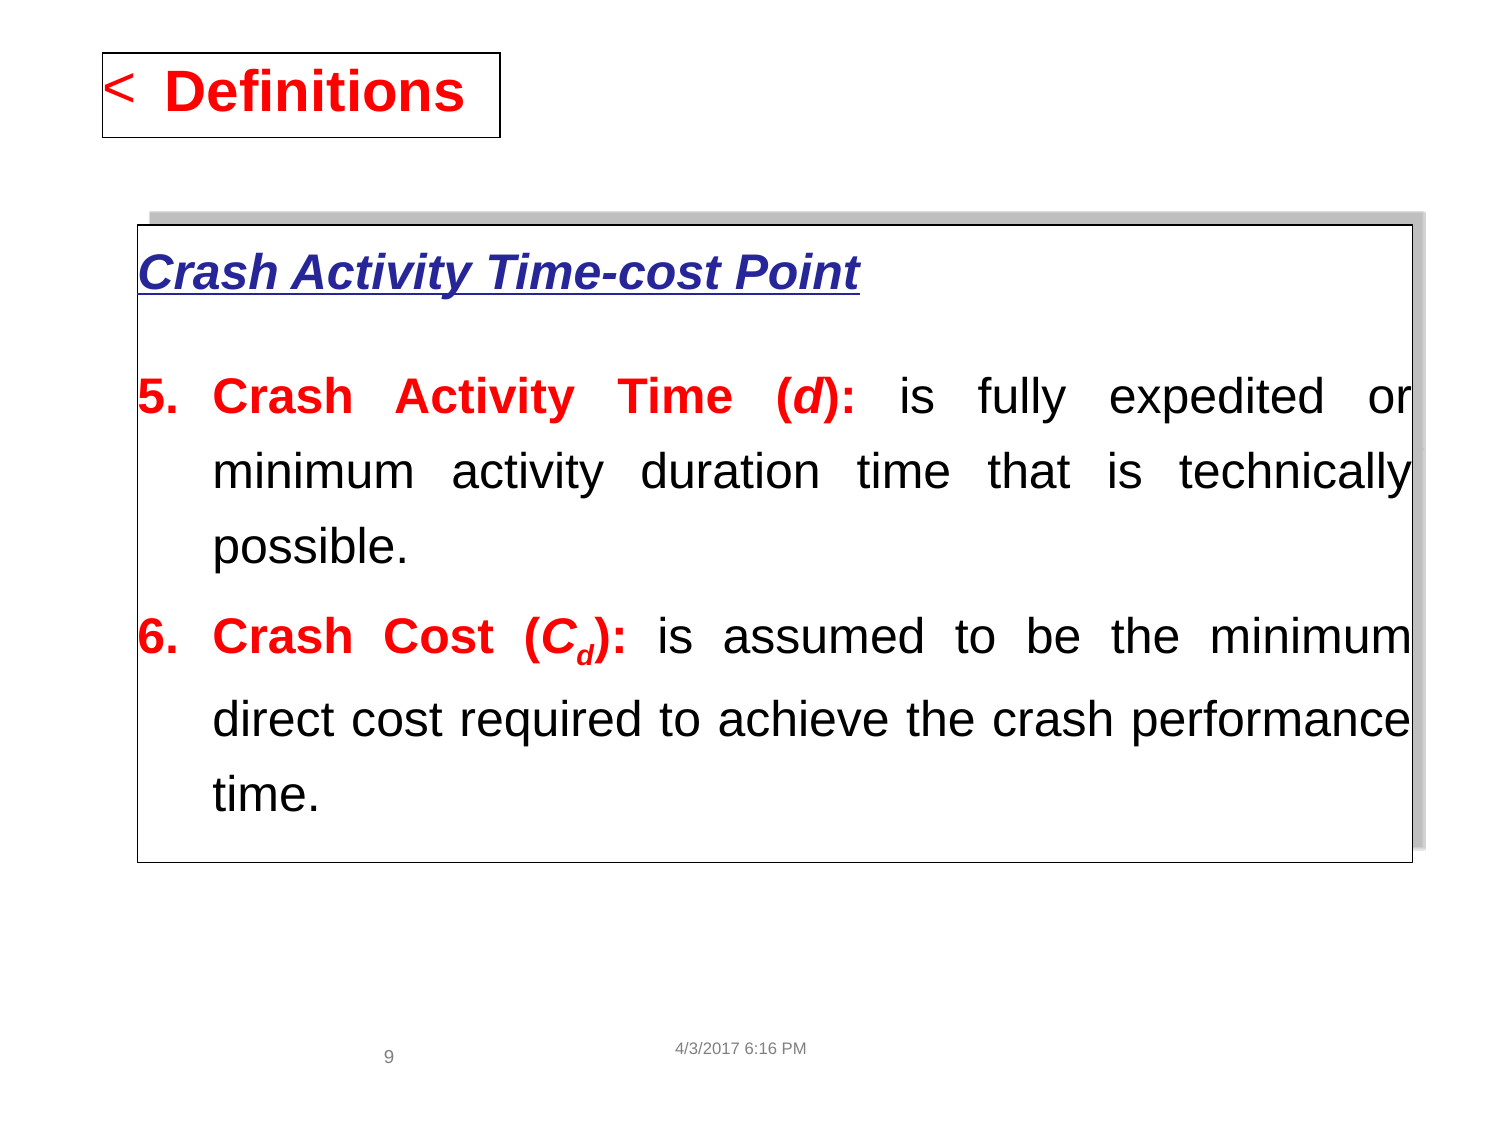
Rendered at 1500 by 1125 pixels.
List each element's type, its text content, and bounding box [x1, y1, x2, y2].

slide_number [675, 1037, 914, 1067]
text_box Definitions [102, 52, 500, 138]
slide_number ‹#› [359, 1044, 419, 1096]
list Crash Activity Time-cost Point Crash Activity Time (d): is fully expedited or minimum activity duration time that is technically possible. Crash Cost (Cd): is assumed to be the minimum direct cost required to achieve the crash performance time. [137, 224, 1413, 863]
